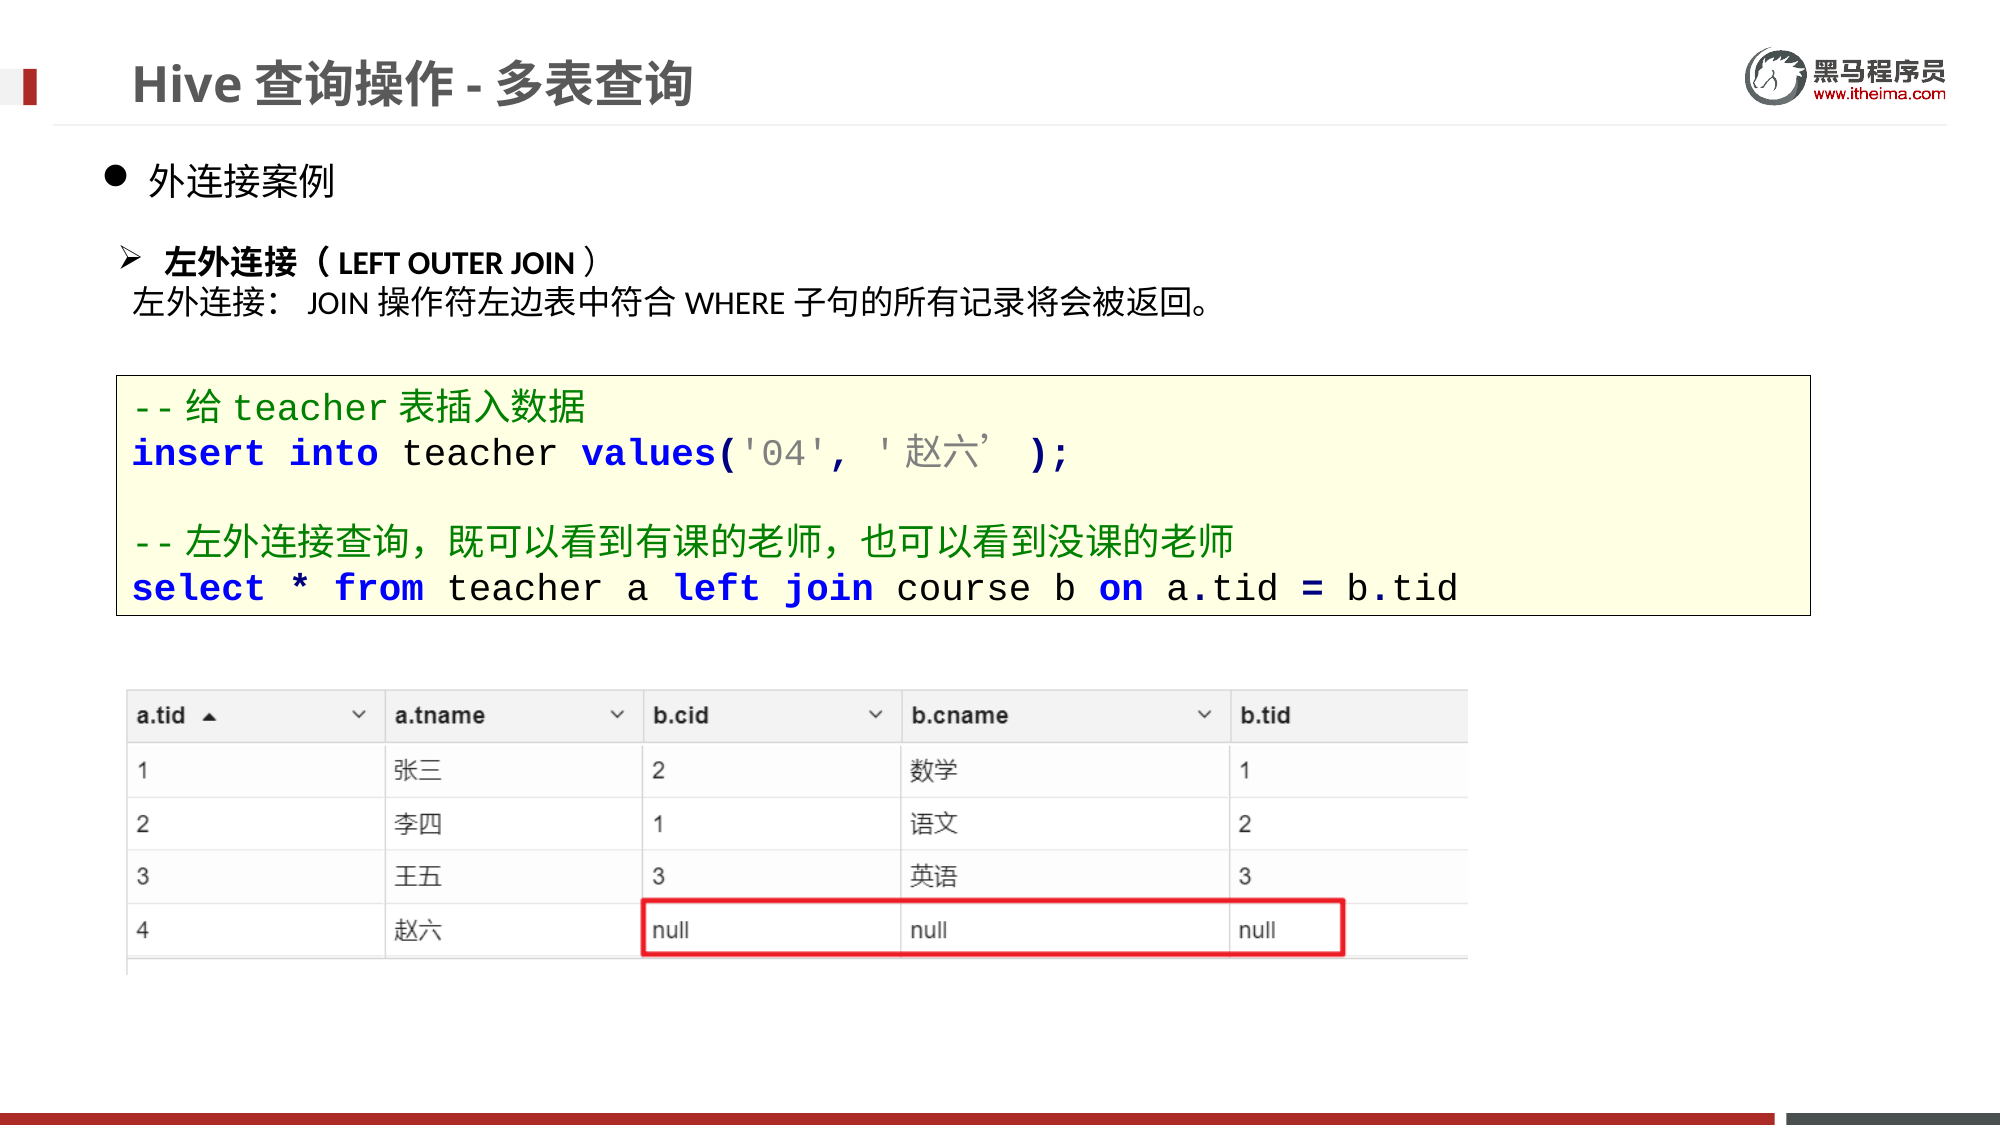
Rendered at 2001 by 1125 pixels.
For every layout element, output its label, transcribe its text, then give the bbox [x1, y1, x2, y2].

picture [116, 683, 1468, 975]
picture [1744, 46, 1946, 106]
text_box 左外连接（LEFT OUTER JOIN） 左外连接：JOIN操作符左边表中符合WHERE子句的所有记录将会被返回。 [102, 233, 1770, 374]
title Hive查询操作-多表查询 [116, 40, 1556, 125]
text_box --给teacher表插入数据 insert into teacher values('04', '赵六’); --左外连接查询，既可以看到有课的老师，也可以看到没课的老师 select * from teacher a left join course b on a.tid = b.tid [116, 375, 1811, 616]
text_box 外连接案例 [86, 150, 1088, 211]
